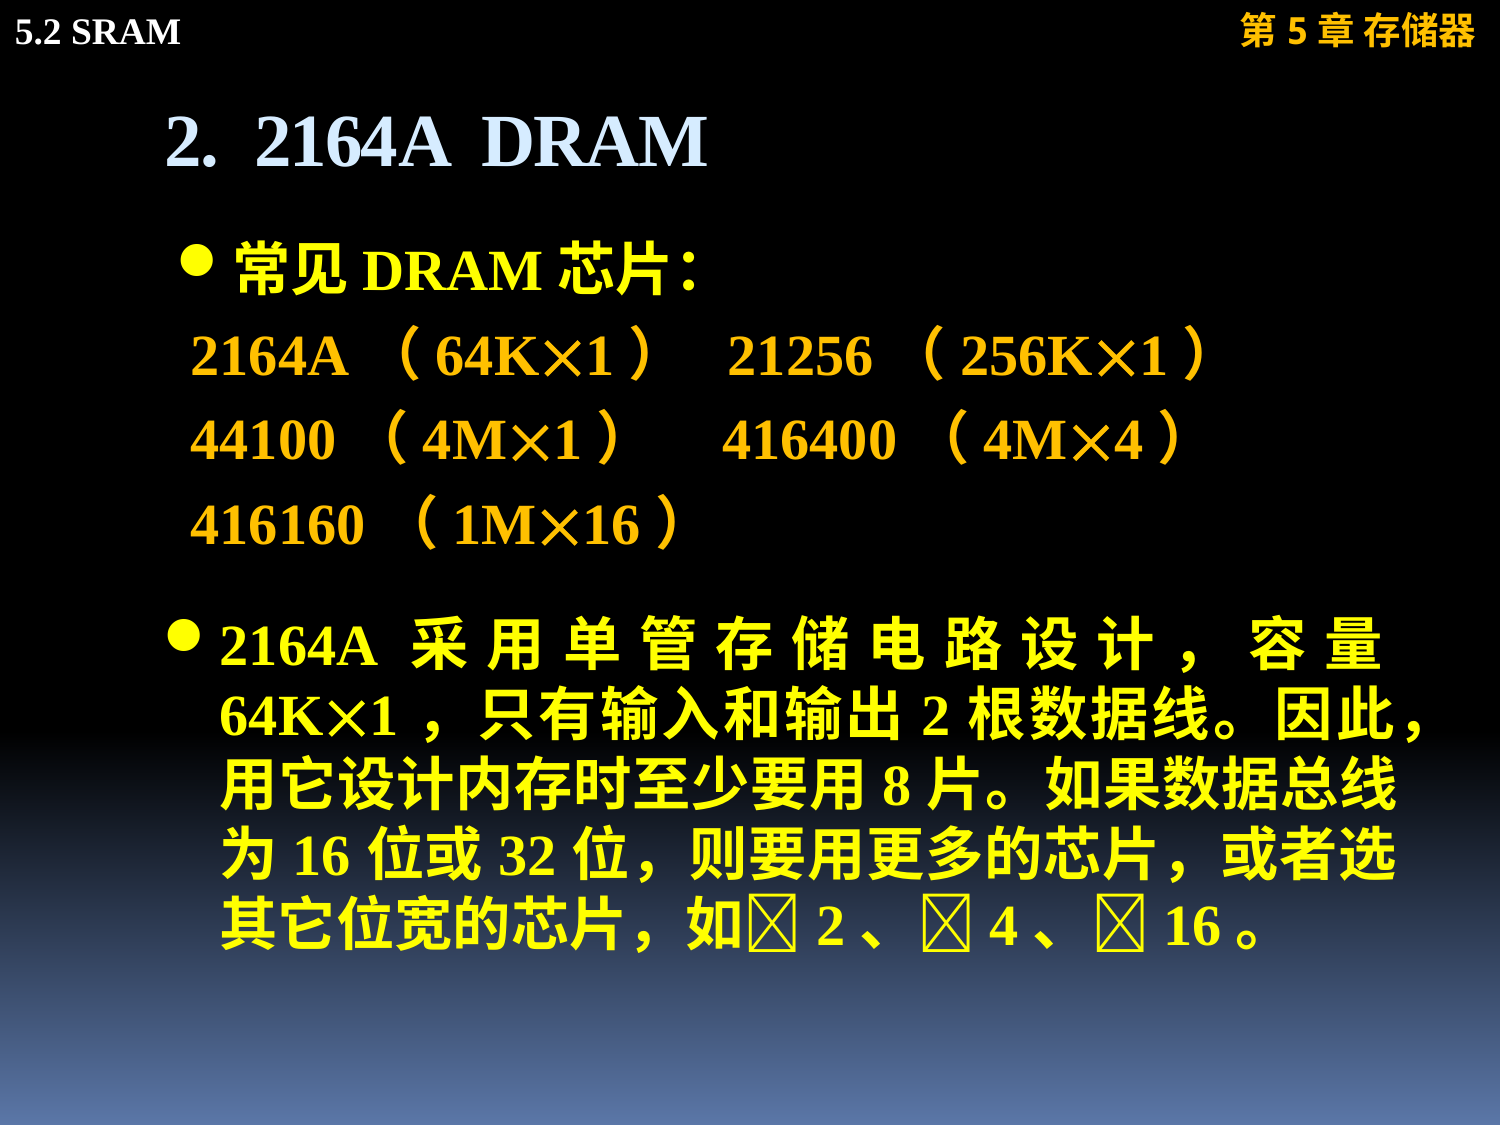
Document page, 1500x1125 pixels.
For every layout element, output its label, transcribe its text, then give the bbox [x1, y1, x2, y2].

list 常见DRAM芯片： 2164A（64K1） 21256（256K1） 44100（4M1） 416400（4M4） 416160（1M16） [150, 224, 1450, 550]
list 2164A采用单管存储电路设计，容量64K1，只有输入和输出2根数据线。因此，用它设计内存时至少要用8片。如果数据总线为16位或32位，则要用更多的芯片，或者选其它位宽的芯片，如2、4、16。 [137, 600, 1413, 983]
title 2. 2164A DRAM [150, 83, 1425, 224]
